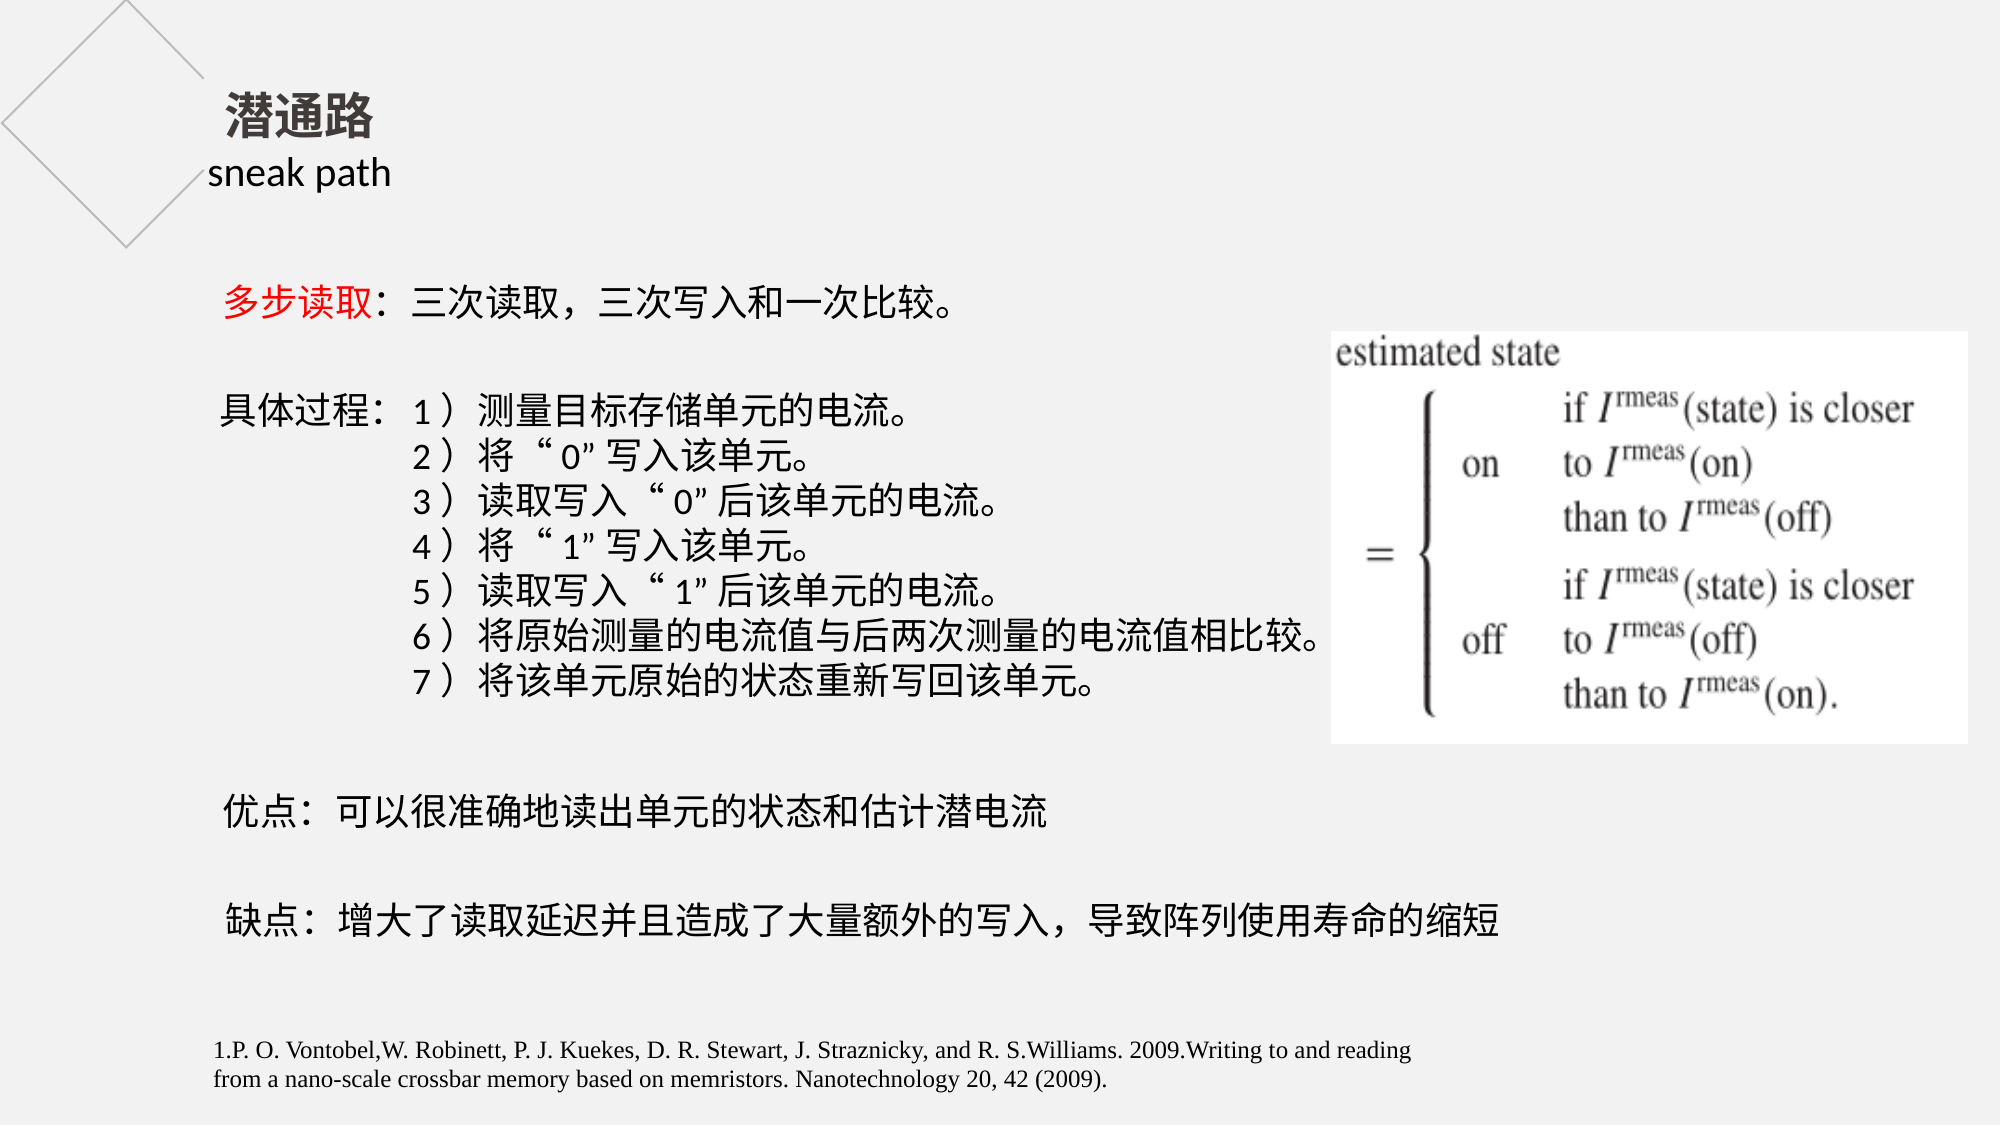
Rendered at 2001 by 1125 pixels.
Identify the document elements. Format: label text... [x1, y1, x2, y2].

text_box 缺点：增大了读取延迟并且造成了大量额外的写入，导致阵列使用寿命的缩短 [210, 889, 1516, 950]
picture [1331, 331, 1968, 744]
text_box [79, 202, 174, 249]
text_box 多步读取：三次读取，三次写入和一次比较。 [207, 271, 988, 331]
text_box 潜通路 sneak path [55, 77, 544, 202]
text_box 1）测量目标存储单元的电流。 2）将“0”写入该单元。 3）读取写入“0”后该单元的电流。 4）将“1”写入该单元。 5）读取写入“1”后该单元的电流。 6）将原始测量的电流值与后两次测量的电流值相比较。 7）将该单元原始的状态重新写回该单元。 [397, 379, 1331, 710]
text_box 优点：可以很准确地读出单元的状态和估计潜电流 [208, 780, 1063, 841]
text_box [0, 0, 204, 178]
text_box 1.P. O. Vontobel,W. Robinett, P. J. Kuekes, D. R. Stewart, J. Straznicky, and R. S.Williams. 2009.Writing to and reading from a nano-scale crossbar memory based on memristors. Nanotechnology 20, 42 (2009). [198, 1025, 1435, 1125]
text_box 具体过程： [205, 379, 397, 440]
